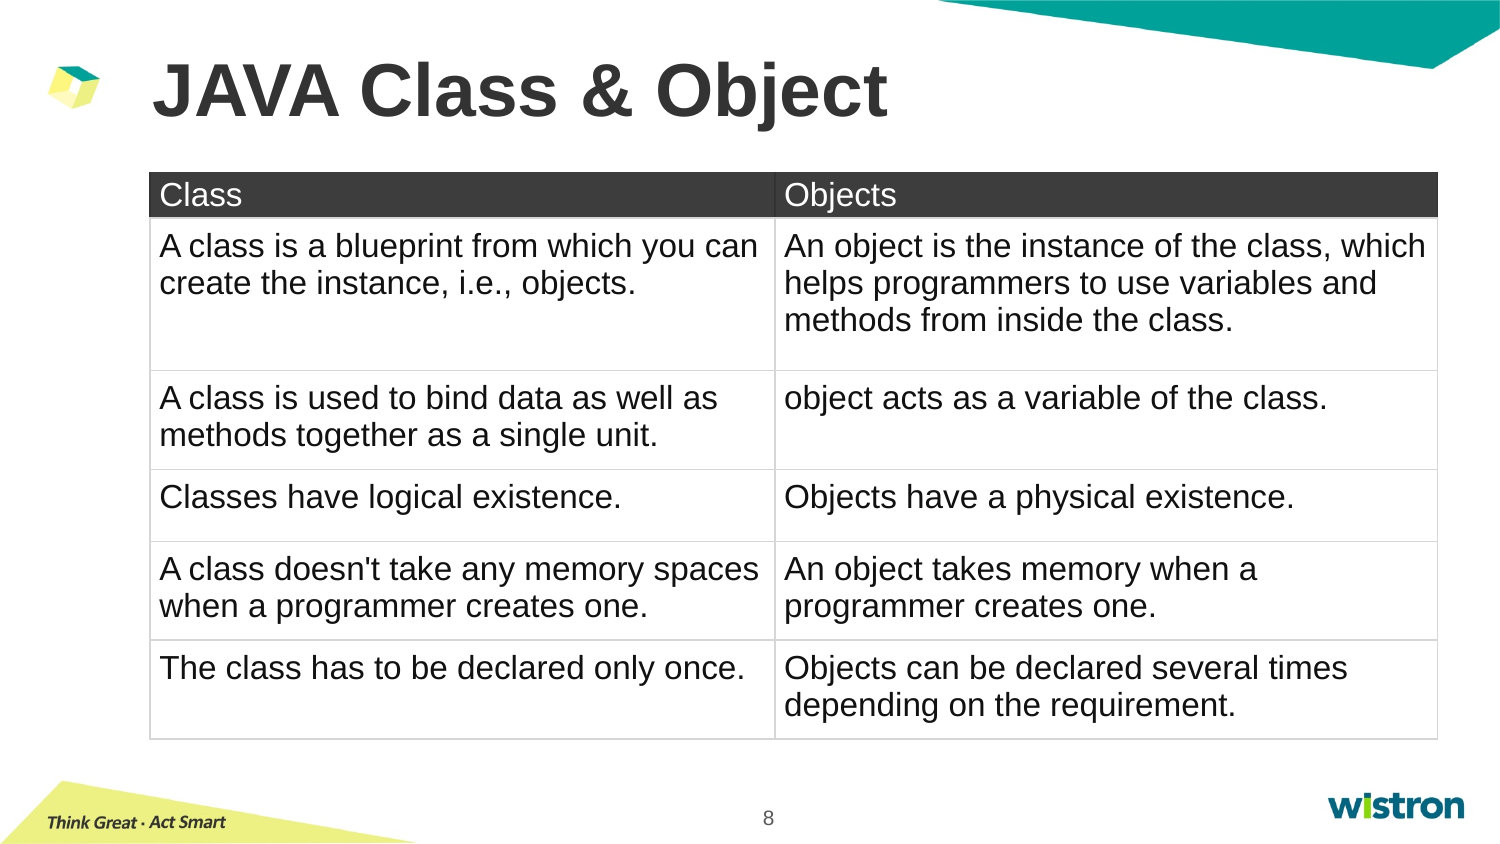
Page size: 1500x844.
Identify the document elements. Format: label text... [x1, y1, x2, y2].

picture [0, 0, 1500, 844]
table_cell A class doesn't take any memory spaces when a programmer creates one. [151, 542, 774, 639]
table_cell Classes have logical existence. [151, 470, 774, 541]
slide_number 8 [724, 796, 813, 844]
title JAVA Class & Object [137, 34, 1438, 141]
table_cell The class has to be declared only once. [151, 641, 774, 738]
table_cell An object is the instance of the class, which helps programmers to use variables and methods from inside the class. [776, 219, 1437, 370]
table_cell An object takes memory when a programmer creates one. [776, 542, 1437, 639]
table_header Class [151, 172, 774, 217]
table_cell Objects can be declared several times depending on the requirement. [776, 641, 1437, 738]
table_cell object acts as a variable of the class. [776, 371, 1437, 469]
table_cell A class is used to bind data as well as methods together as a single unit. [151, 371, 774, 469]
table_cell A class is a blueprint from which you can create the instance, i.e., objects. [151, 219, 774, 370]
table_header Objects [776, 172, 1437, 217]
table_cell Objects have a physical existence. [776, 470, 1437, 541]
